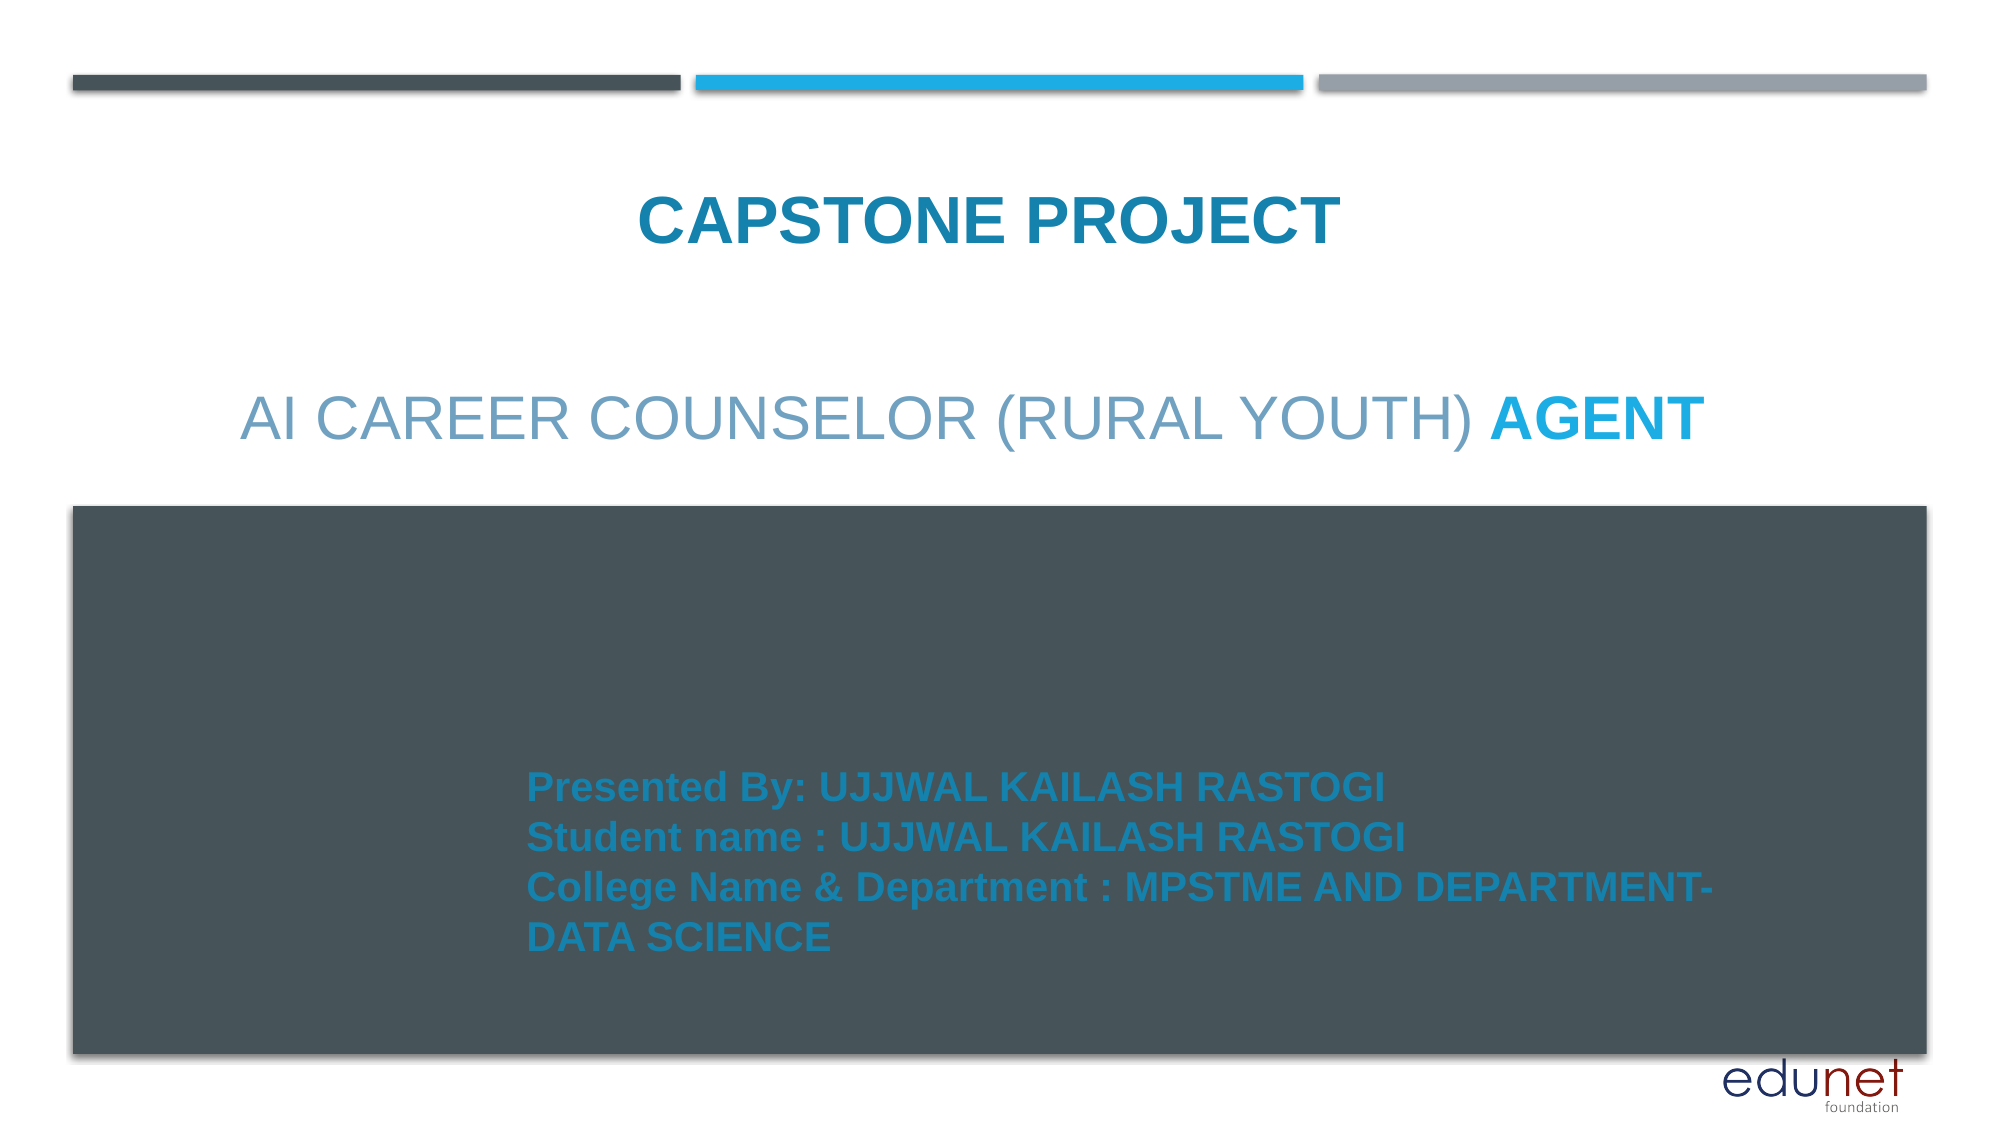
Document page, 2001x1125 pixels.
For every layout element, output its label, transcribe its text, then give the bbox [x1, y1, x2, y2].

text_box CAPSTONE PROJECT [0, 169, 2000, 265]
text_box Presented By: UJJWAL KAILASH RASTOGI Student name : UJJWAL KAILASH RASTOGI College Name & Department : MPSTME AND DEPARTMENT-DATA SCIENCE [511, 752, 1821, 1018]
picture [1719, 1056, 1905, 1116]
title AI Career Counselor (Rural Youth) agent [222, 298, 1723, 460]
